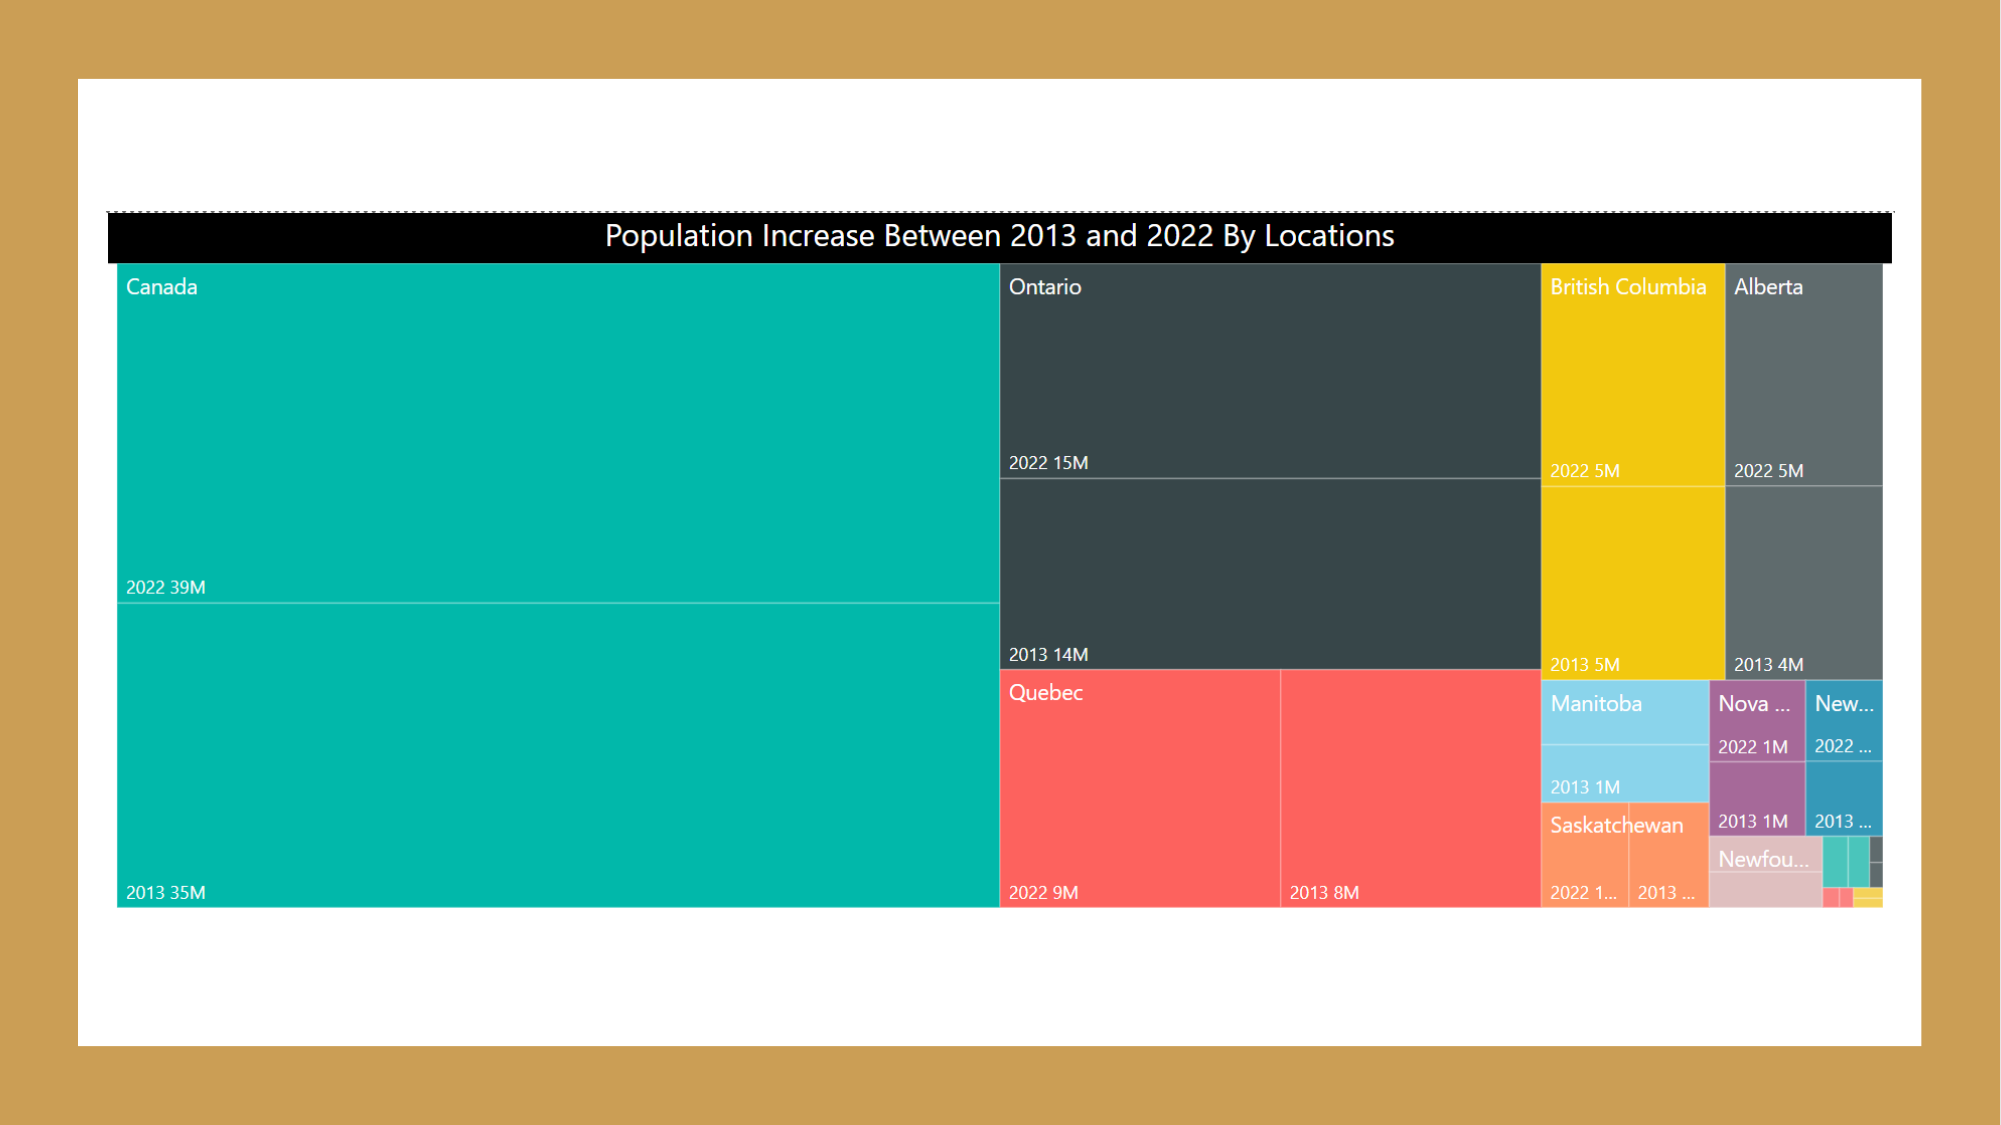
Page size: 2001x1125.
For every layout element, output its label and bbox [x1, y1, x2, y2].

text_box [0, 0, 2000, 1125]
list [105, 211, 1895, 914]
text_box [77, 78, 1923, 1047]
